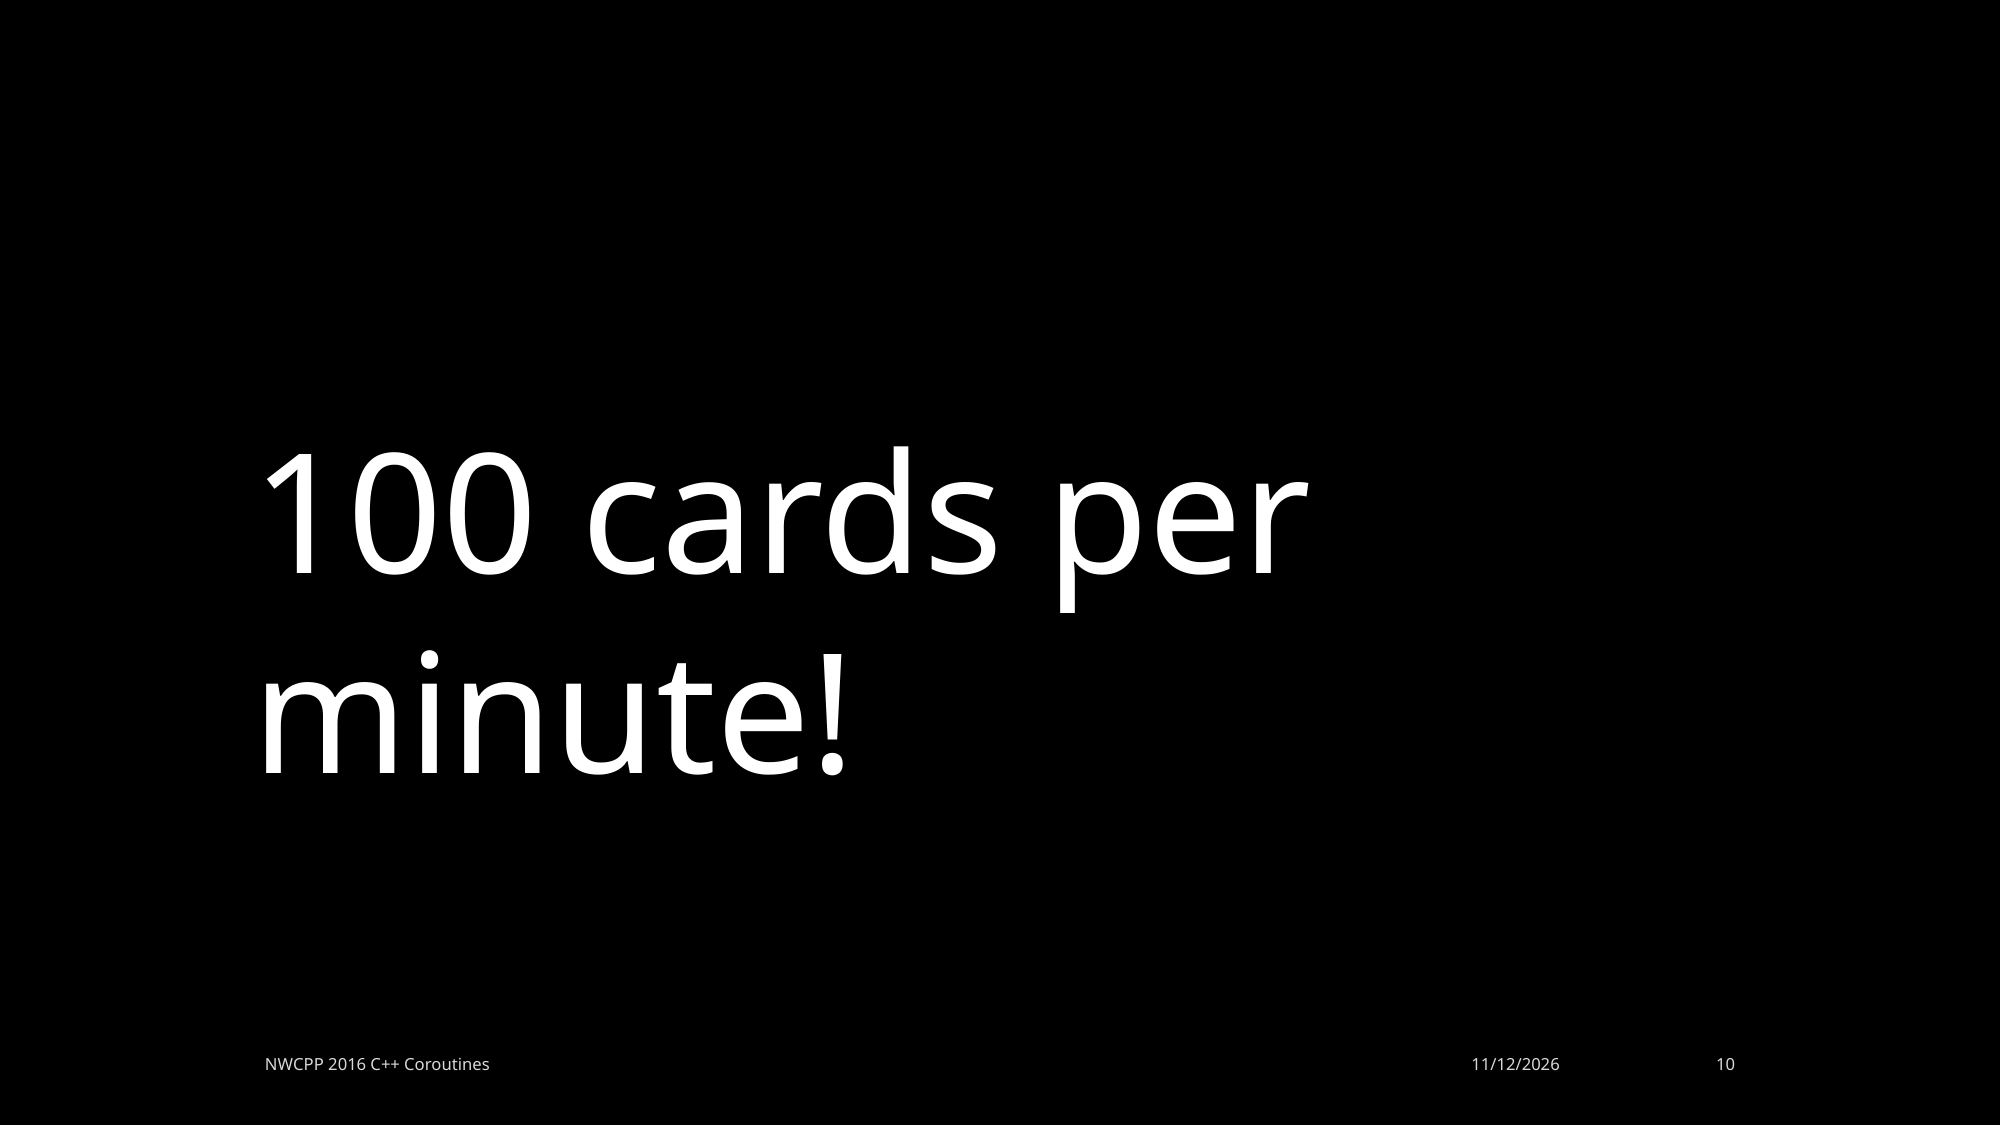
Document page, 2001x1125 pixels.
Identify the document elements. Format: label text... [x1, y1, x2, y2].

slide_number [1412, 1043, 1575, 1086]
text_box 100 cards per minute! [237, 399, 1788, 815]
slide_number 10 [1612, 1043, 1750, 1086]
footer NWCPP 2016 C++ Coroutines [249, 1043, 1379, 1086]
